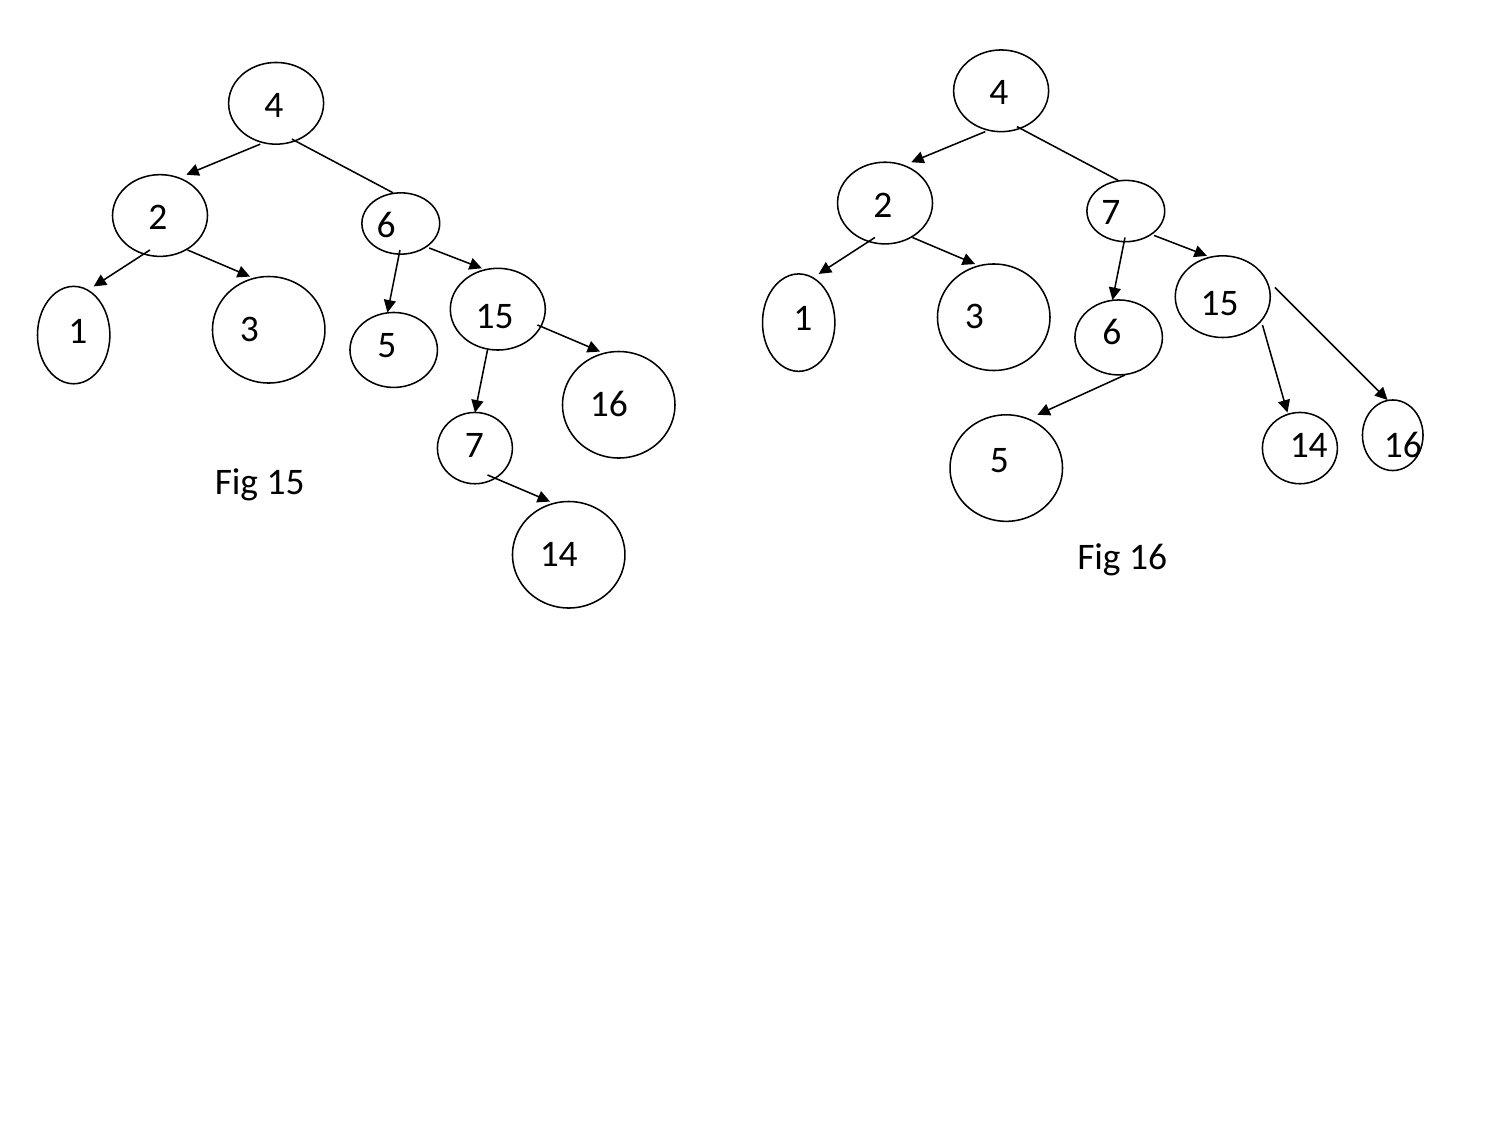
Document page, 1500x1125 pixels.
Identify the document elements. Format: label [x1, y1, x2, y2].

text_box [762, 49, 1451, 586]
text_box [37, 62, 726, 609]
